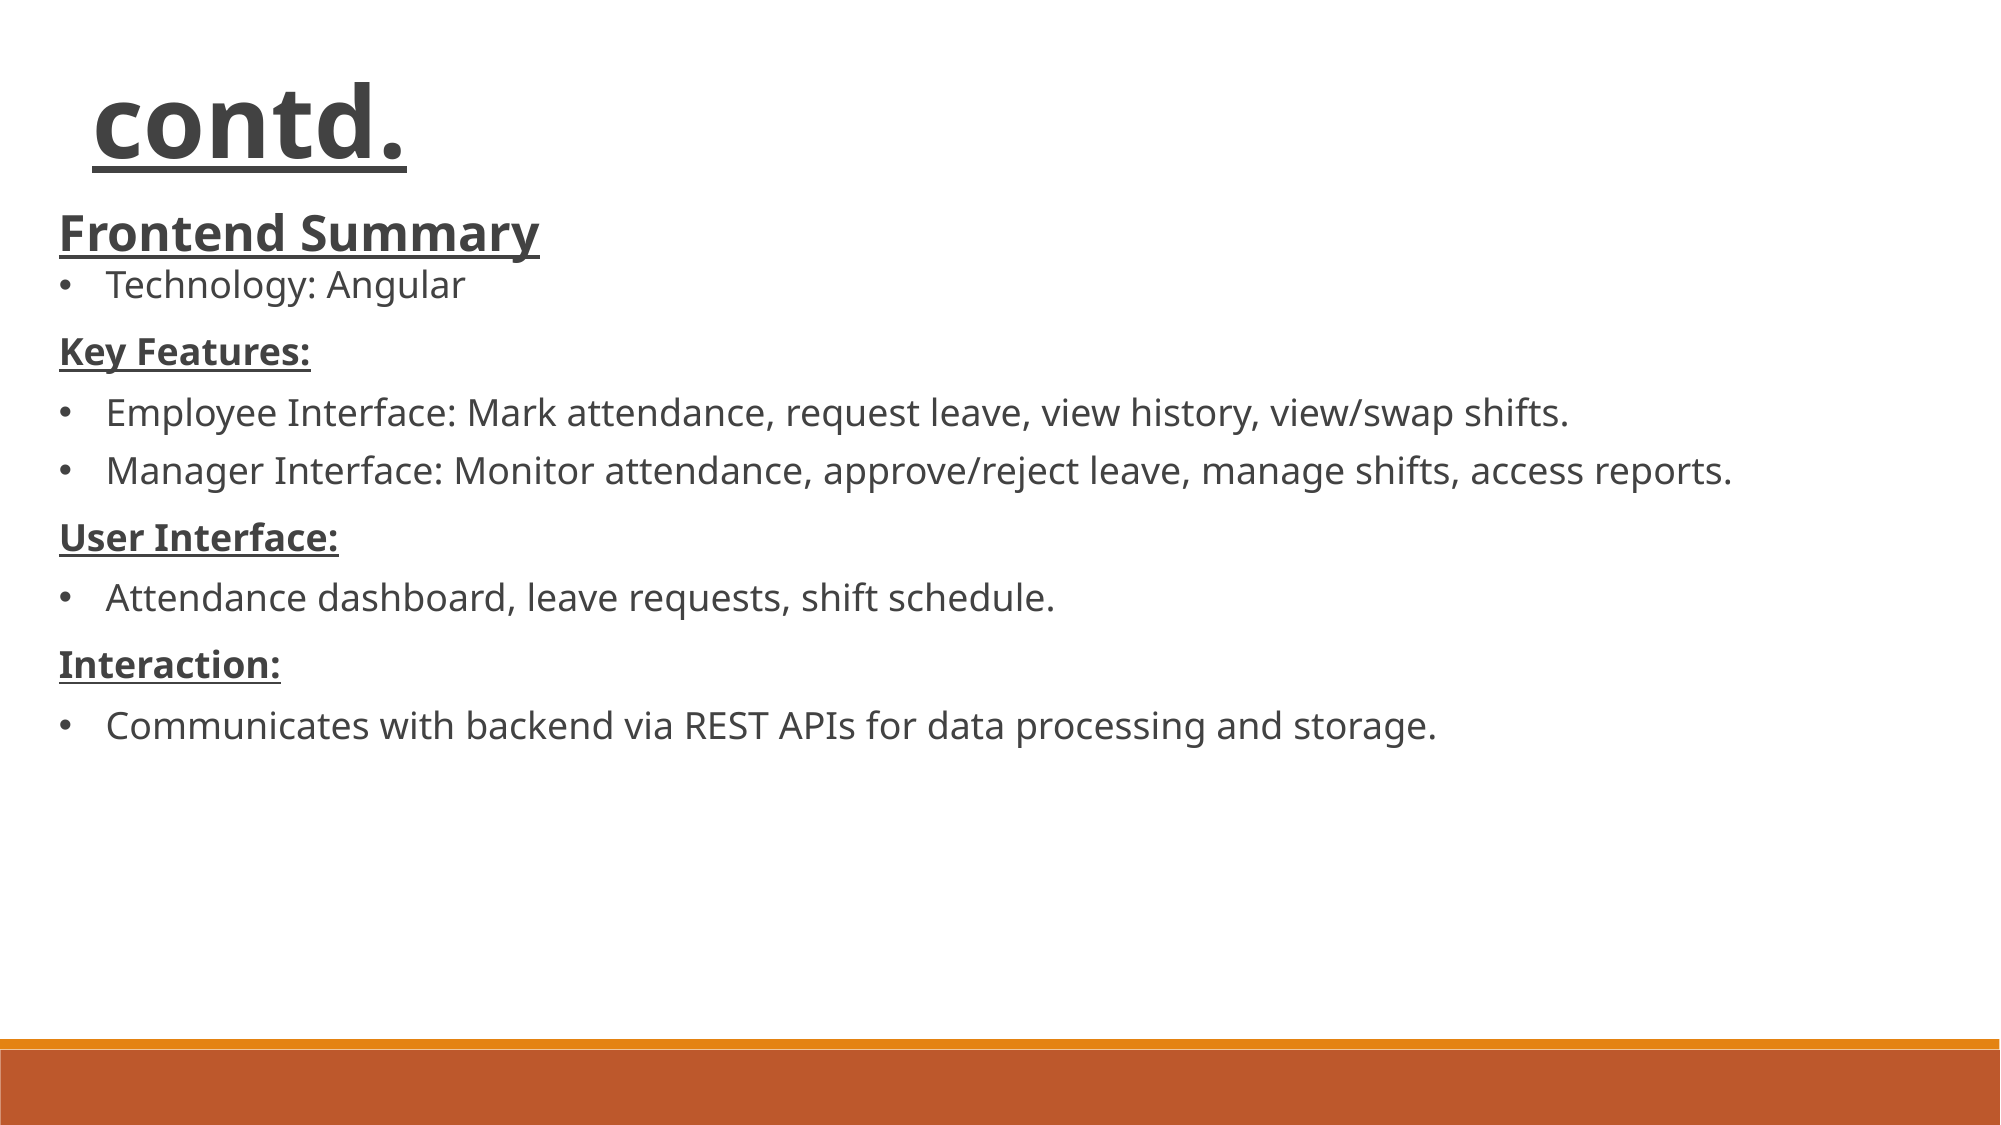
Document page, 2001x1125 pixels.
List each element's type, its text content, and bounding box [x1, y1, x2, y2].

text_box contd. [77, 50, 422, 204]
text_box Frontend Summary Technology: Angular Key Features: Employee Interface: Mark attendance, request leave, view history, view/swap shifts. Manager Interface: Monitor attendance, approve/reject leave, manage shifts, access reports. User Interface: Attendance dashboard, leave requests, shift schedule. Interaction: Communicates with backend via REST APIs for data processing and storage. [44, 204, 1749, 812]
